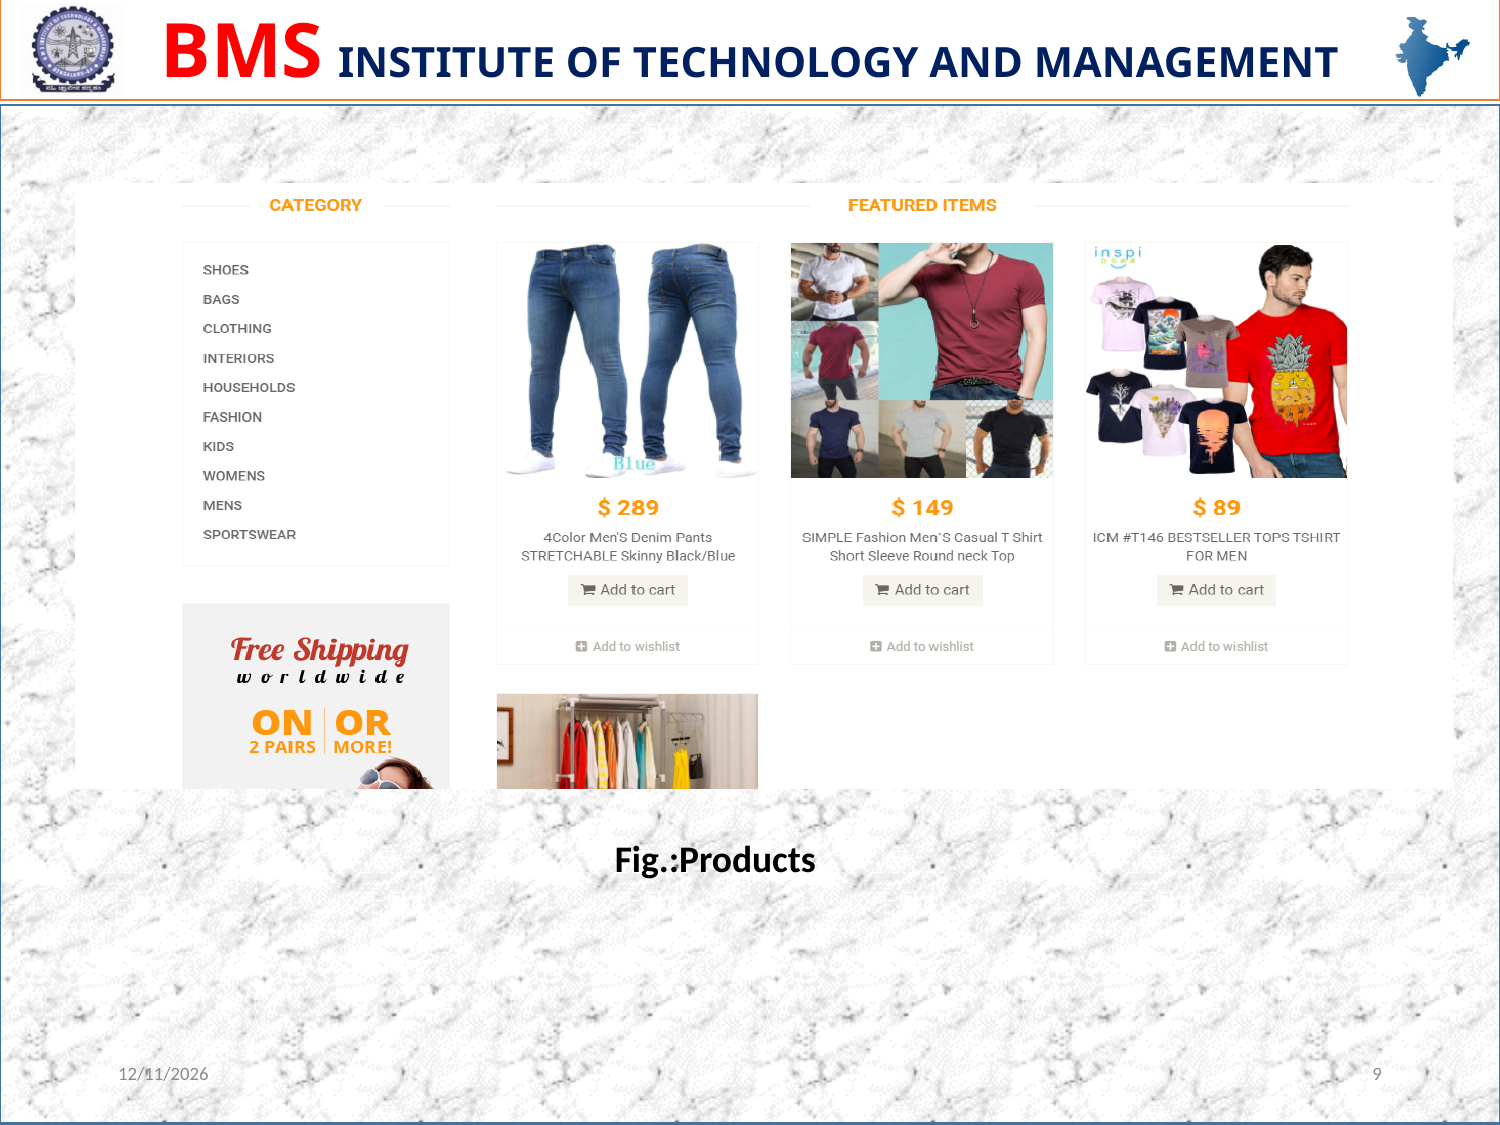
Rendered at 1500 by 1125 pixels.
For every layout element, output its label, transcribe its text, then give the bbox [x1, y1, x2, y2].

picture [1394, 17, 1471, 98]
slide_number 9 [1059, 1042, 1397, 1103]
picture [1, 106, 1499, 1122]
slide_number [103, 1042, 441, 1103]
picture [22, 2, 126, 98]
text_box Fig.:Products [600, 827, 831, 887]
